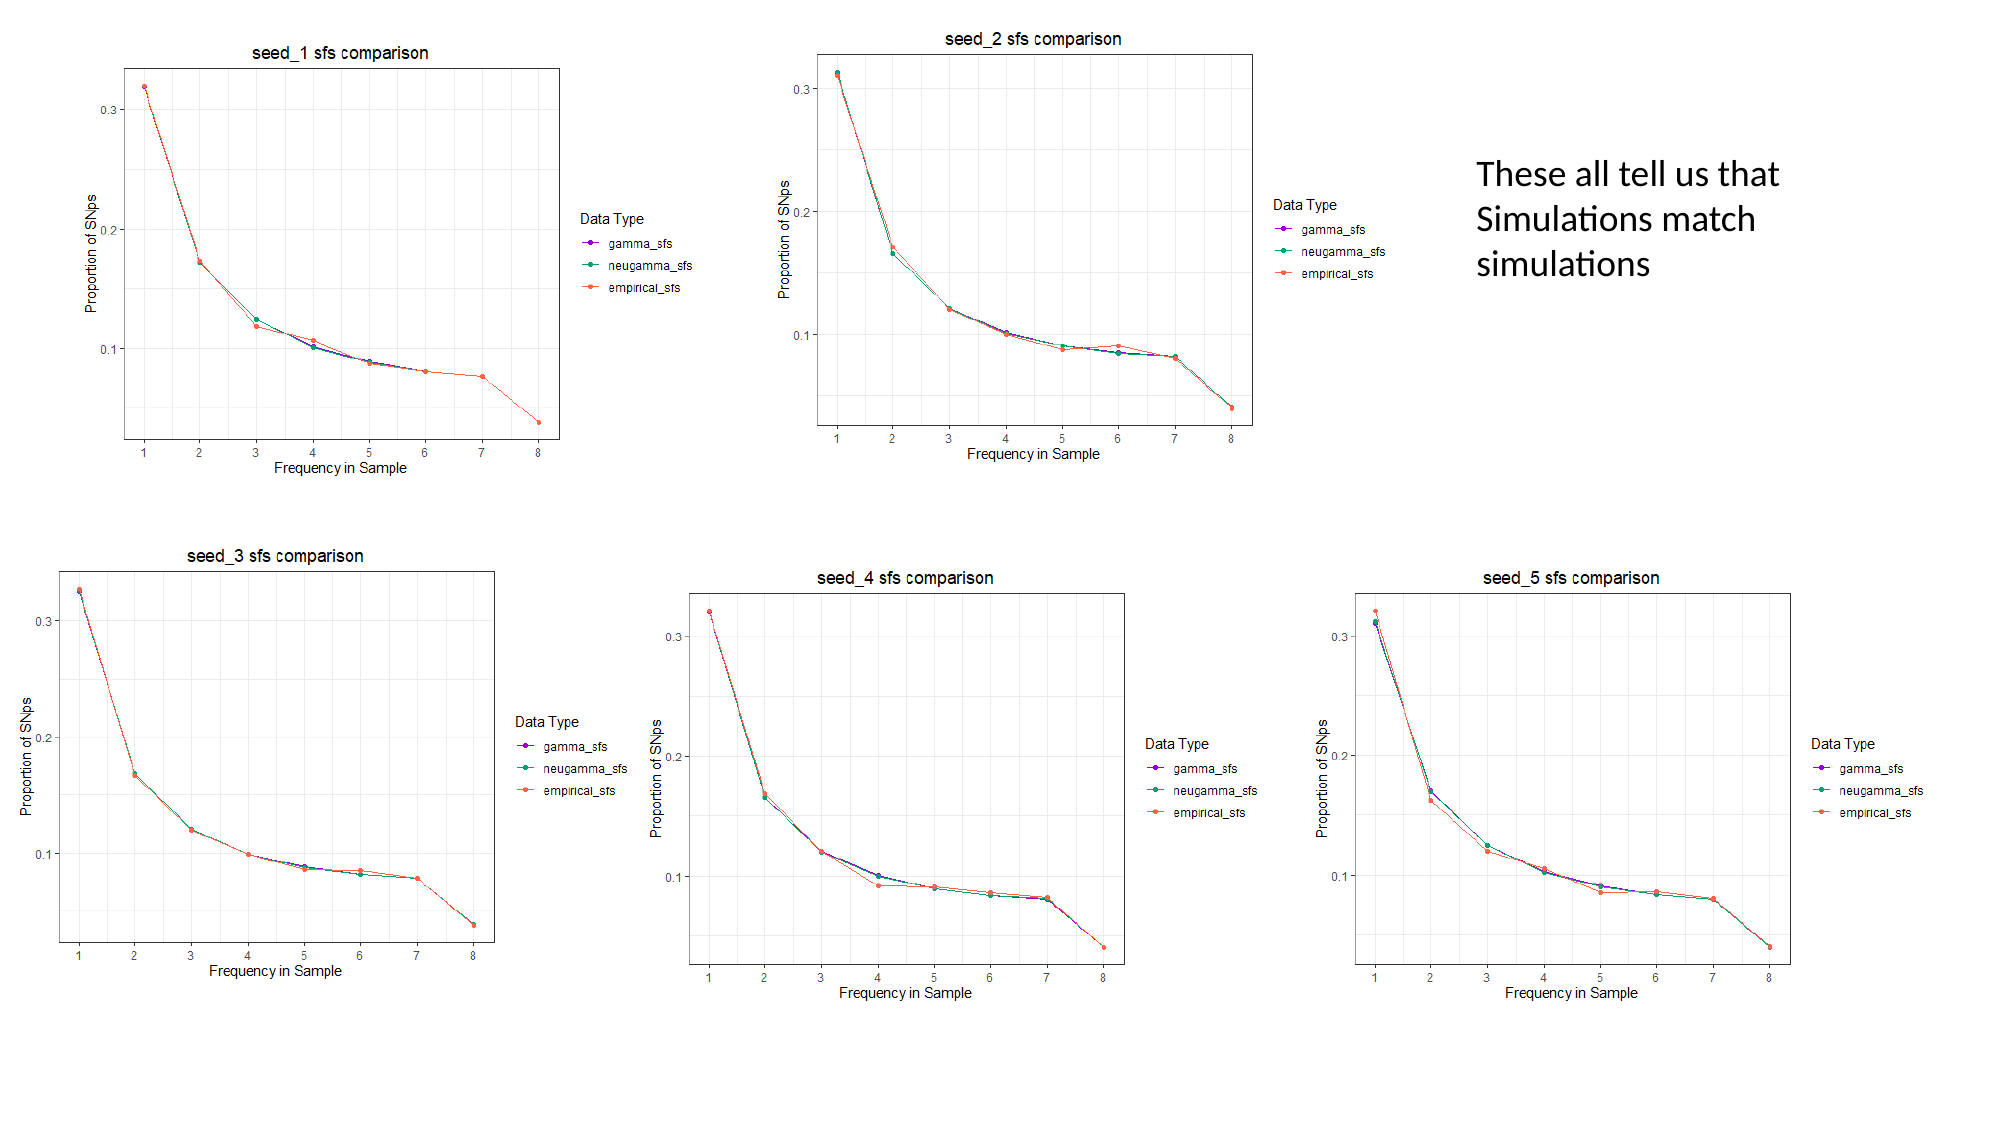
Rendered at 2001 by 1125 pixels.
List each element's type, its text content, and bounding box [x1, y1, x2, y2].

picture [11, 540, 1272, 1007]
picture [1307, 562, 1938, 1007]
picture [76, 37, 707, 482]
text_box These all tell us that Simulations match simulations [1461, 141, 1887, 292]
picture [768, 23, 1400, 468]
